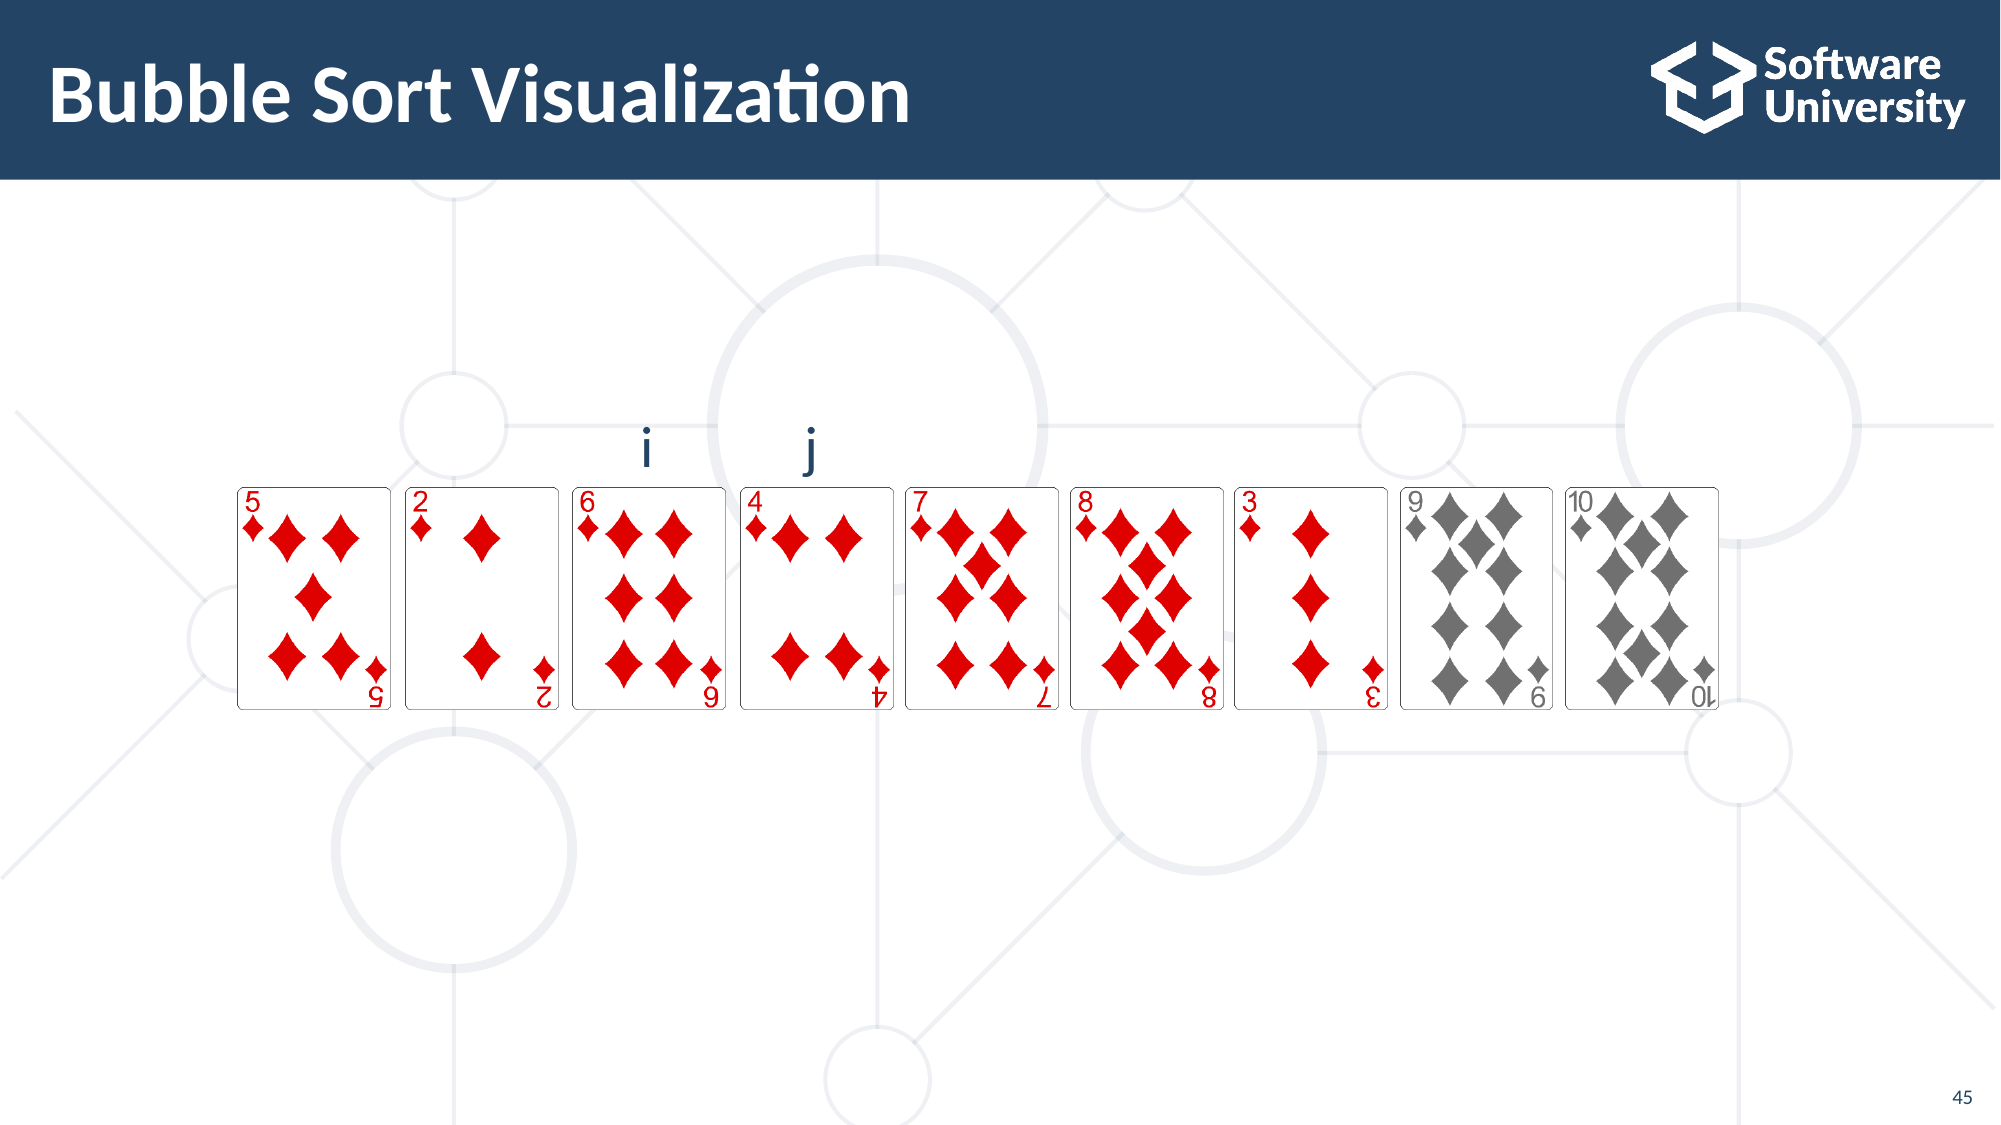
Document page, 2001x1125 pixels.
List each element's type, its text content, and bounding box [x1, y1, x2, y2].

slide_number 45 [1927, 1067, 1989, 1117]
picture [1233, 487, 1388, 710]
picture [1651, 41, 1966, 134]
title Bubble Sort Visualization [31, 16, 1625, 162]
picture [1070, 487, 1224, 710]
picture [571, 487, 726, 710]
picture [739, 487, 894, 710]
text_box i [626, 401, 670, 485]
picture [1565, 487, 1720, 710]
picture [237, 487, 391, 710]
text_box j [789, 401, 834, 485]
picture [404, 487, 559, 710]
picture [905, 487, 1059, 710]
picture [1399, 487, 1554, 710]
